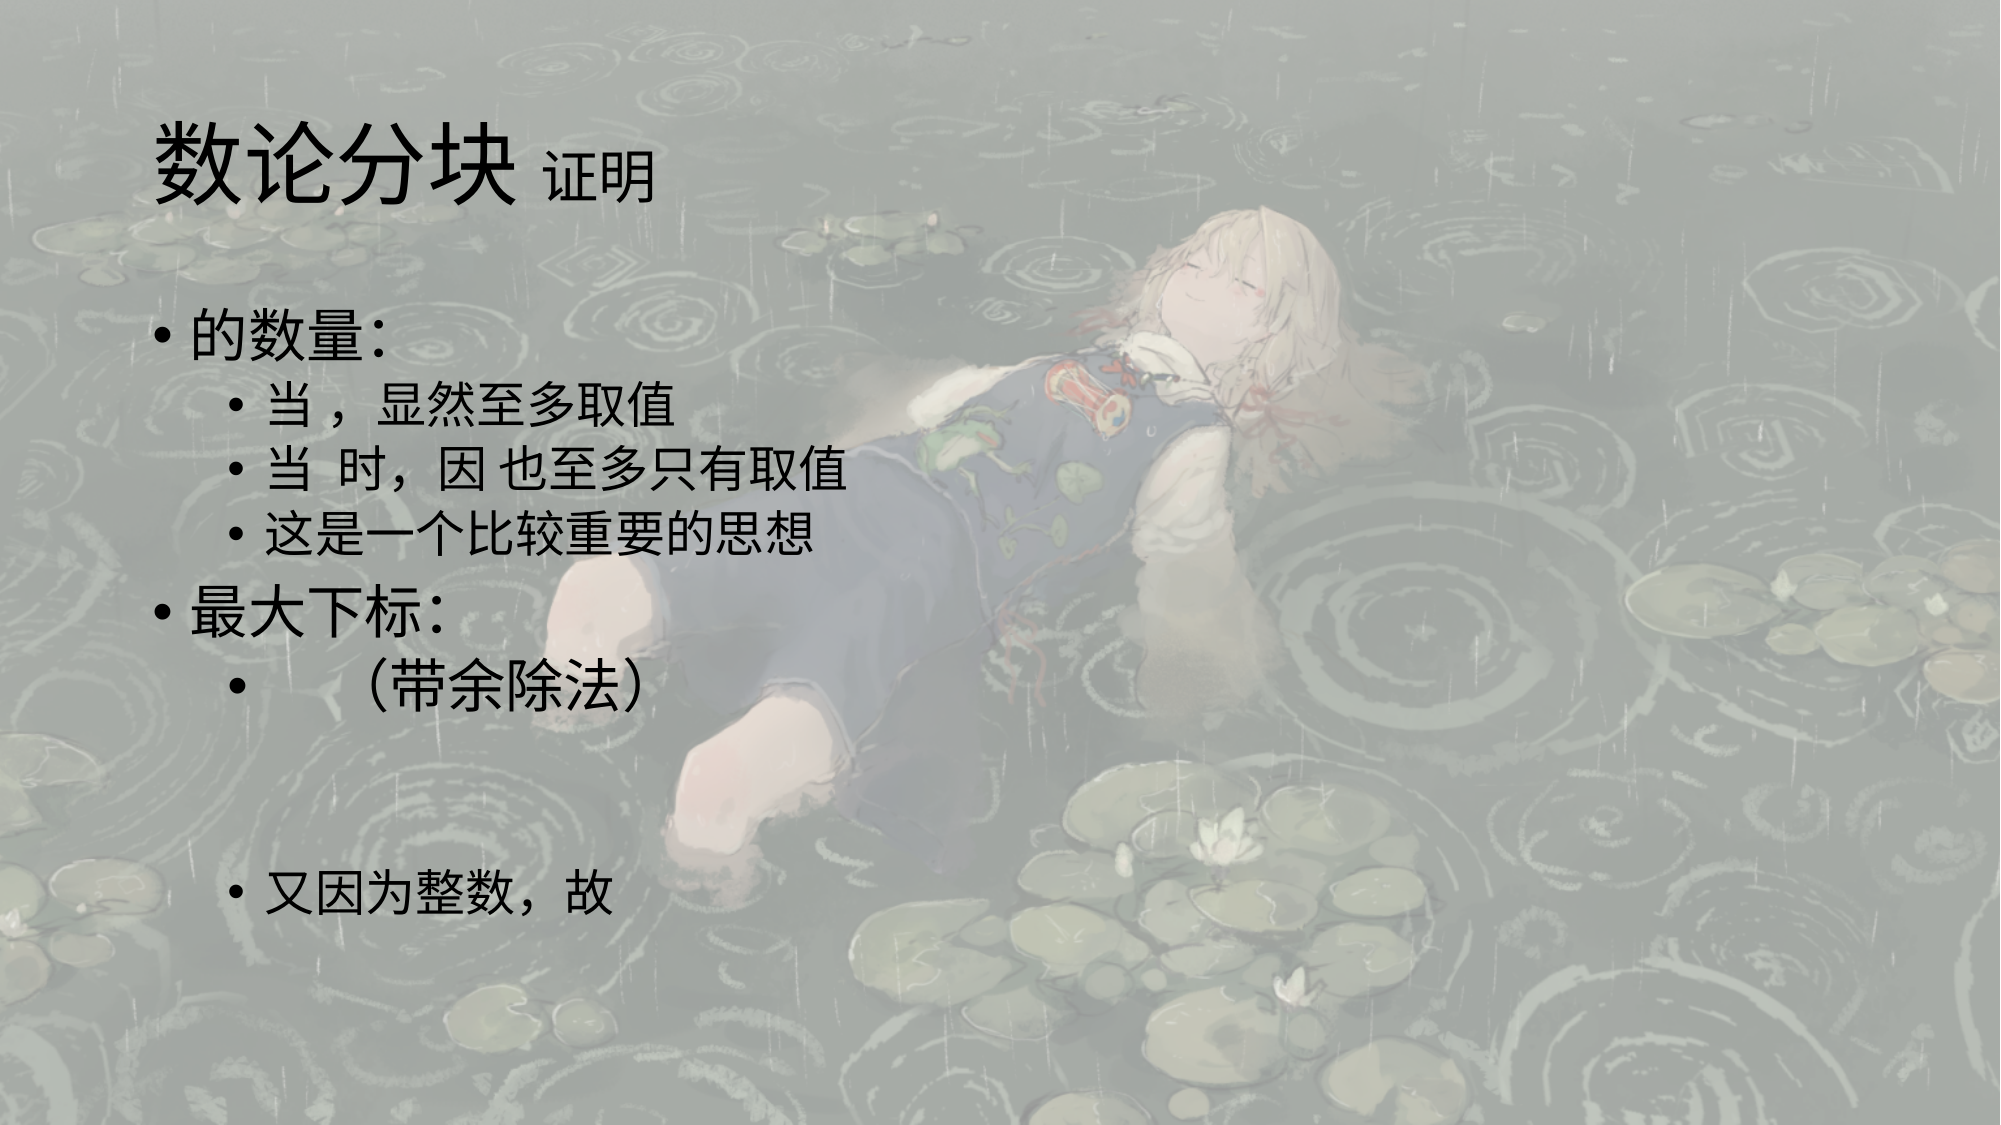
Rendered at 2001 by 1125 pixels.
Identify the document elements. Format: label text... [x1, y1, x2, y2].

title 数论分块 证明 [137, 59, 1863, 278]
